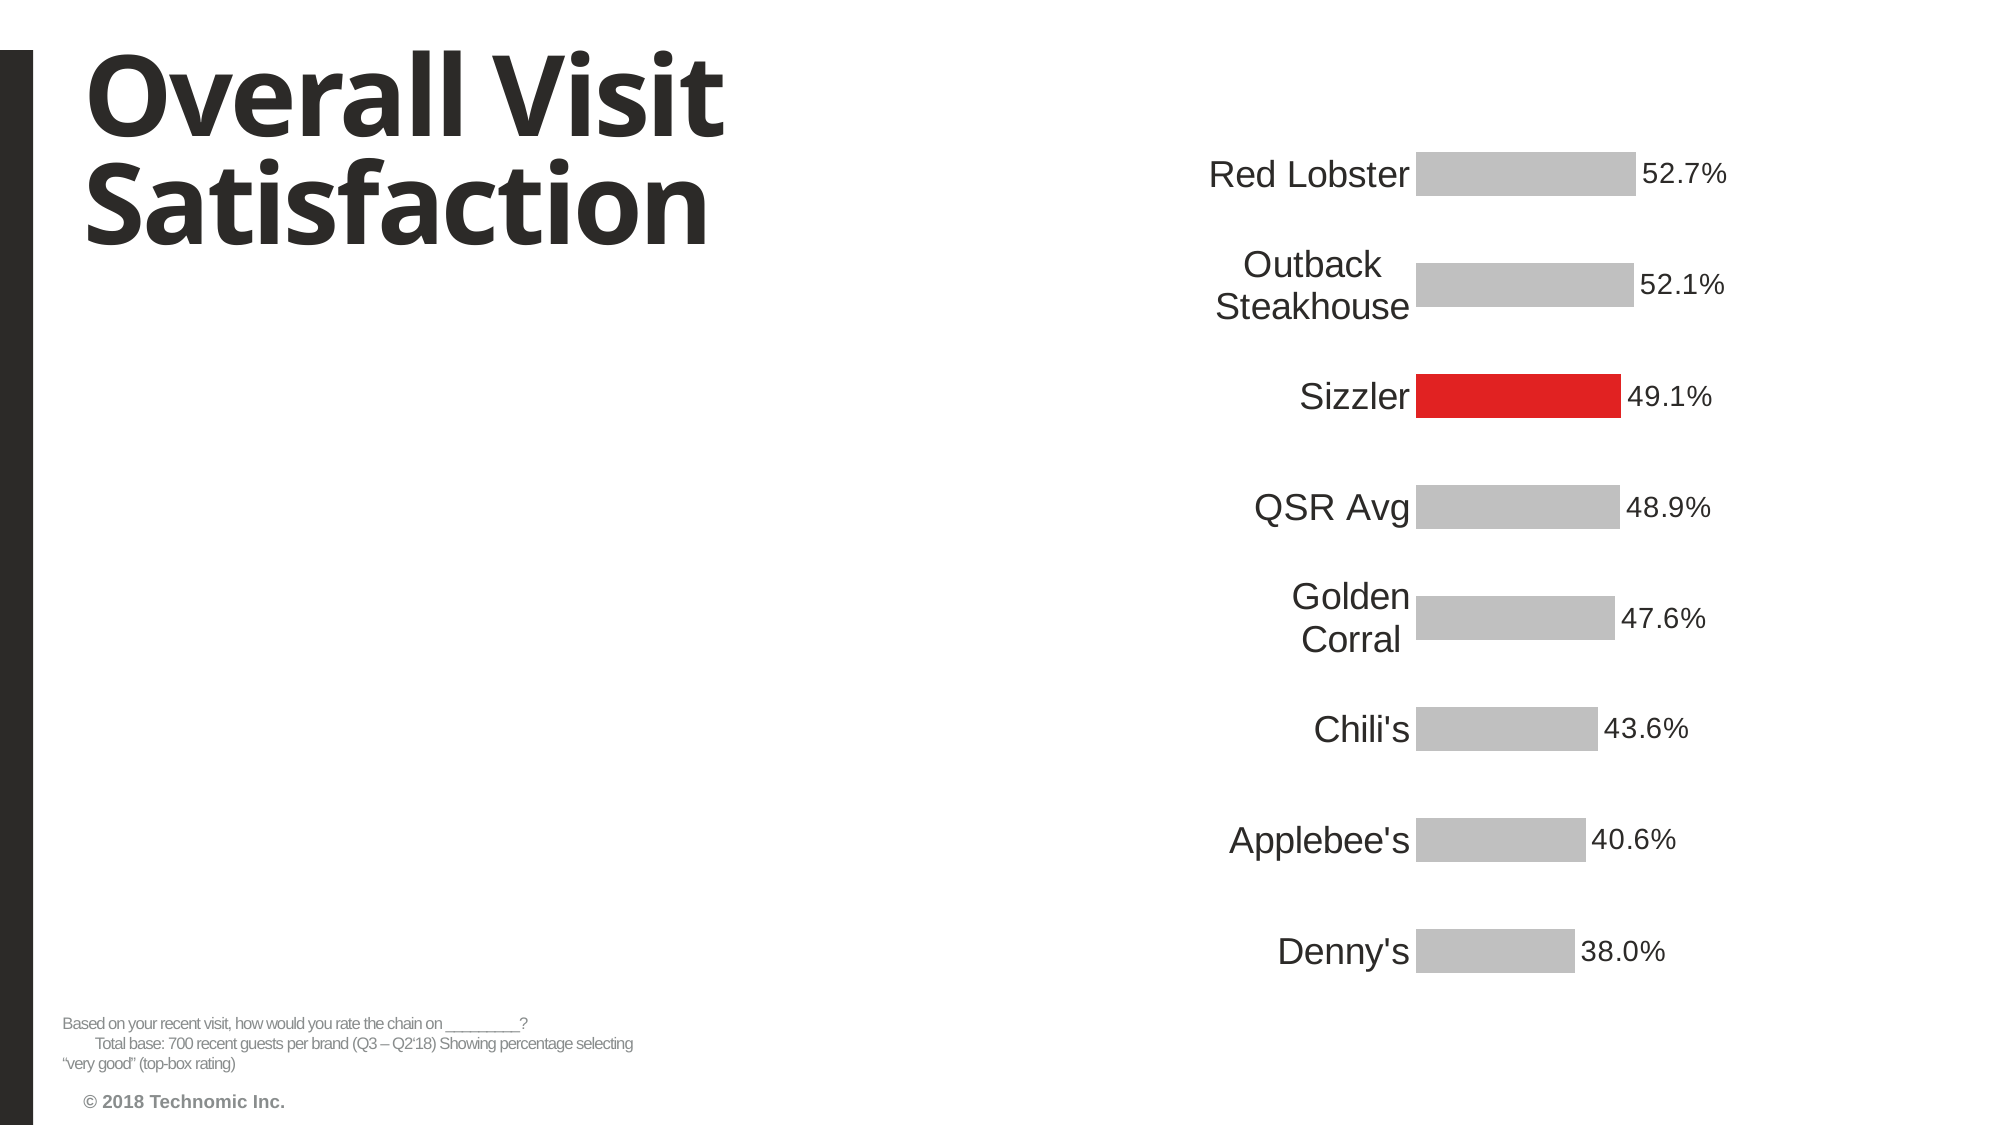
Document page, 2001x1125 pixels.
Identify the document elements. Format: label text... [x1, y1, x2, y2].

chart [1195, 99, 1826, 1026]
list Based on your recent visit, how would you rate the chain on _________? Total base: 700 recent guests per brand (Q3 – Q2‘18) Showing percentage selecting “very good” (top-box rating) [62, 1012, 650, 1125]
title Overall Visit Satisfaction [83, 50, 1063, 413]
